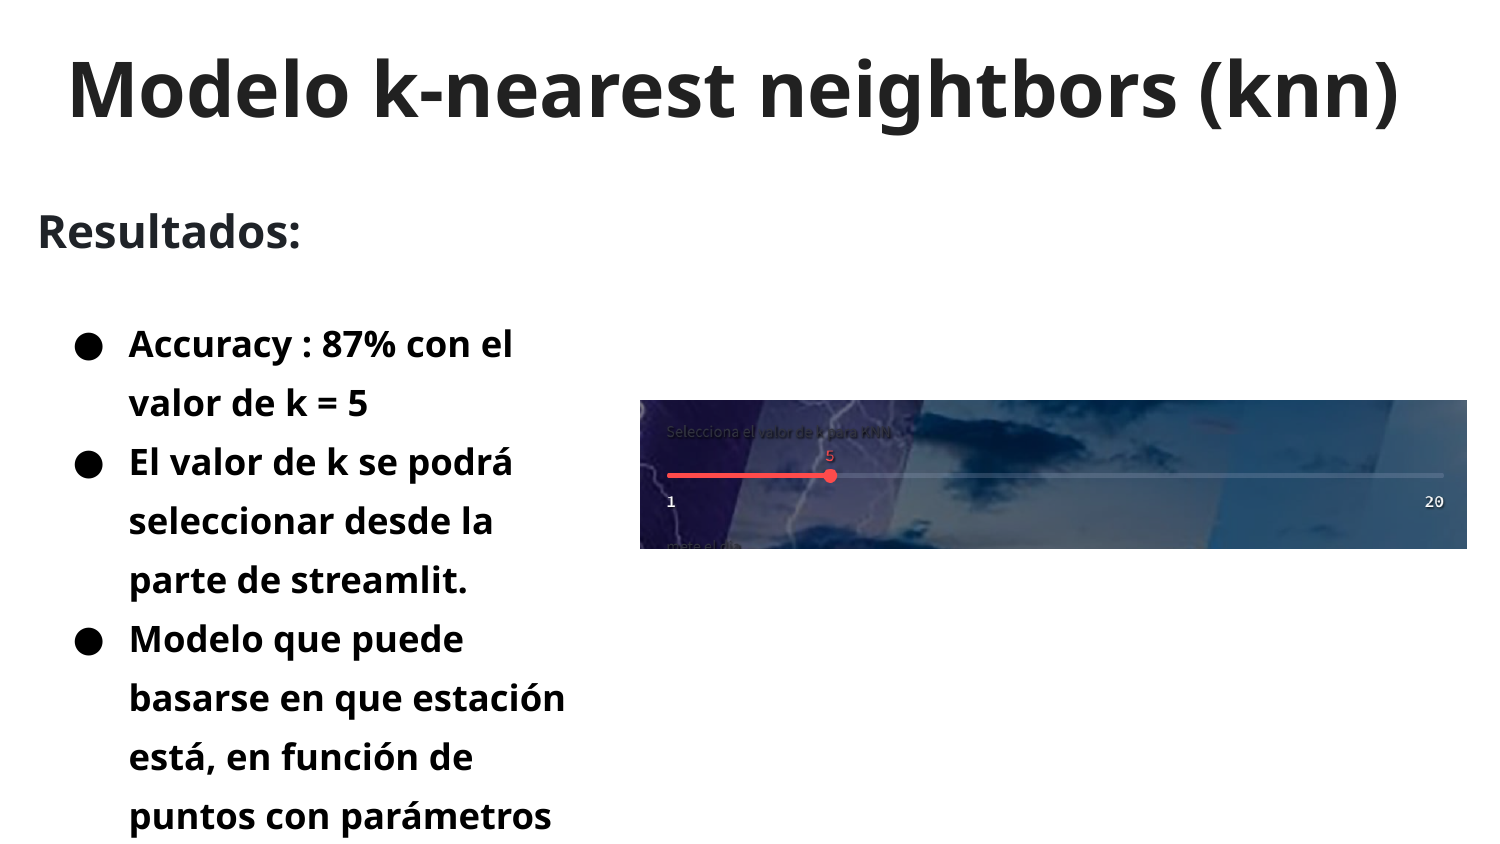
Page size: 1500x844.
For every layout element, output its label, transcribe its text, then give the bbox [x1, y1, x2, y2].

picture [640, 400, 1467, 550]
list Resultados: [21, 179, 1420, 728]
text_box Accuracy : 87% con el valor de k = 5 El valor de k se podrá seleccionar desde la parte de streamlit. Modelo que puede basarse en que estación está, en función de puntos con parámetros similares [38, 290, 591, 802]
title Modelo k-nearest neightbors (knn) [51, 25, 1449, 157]
